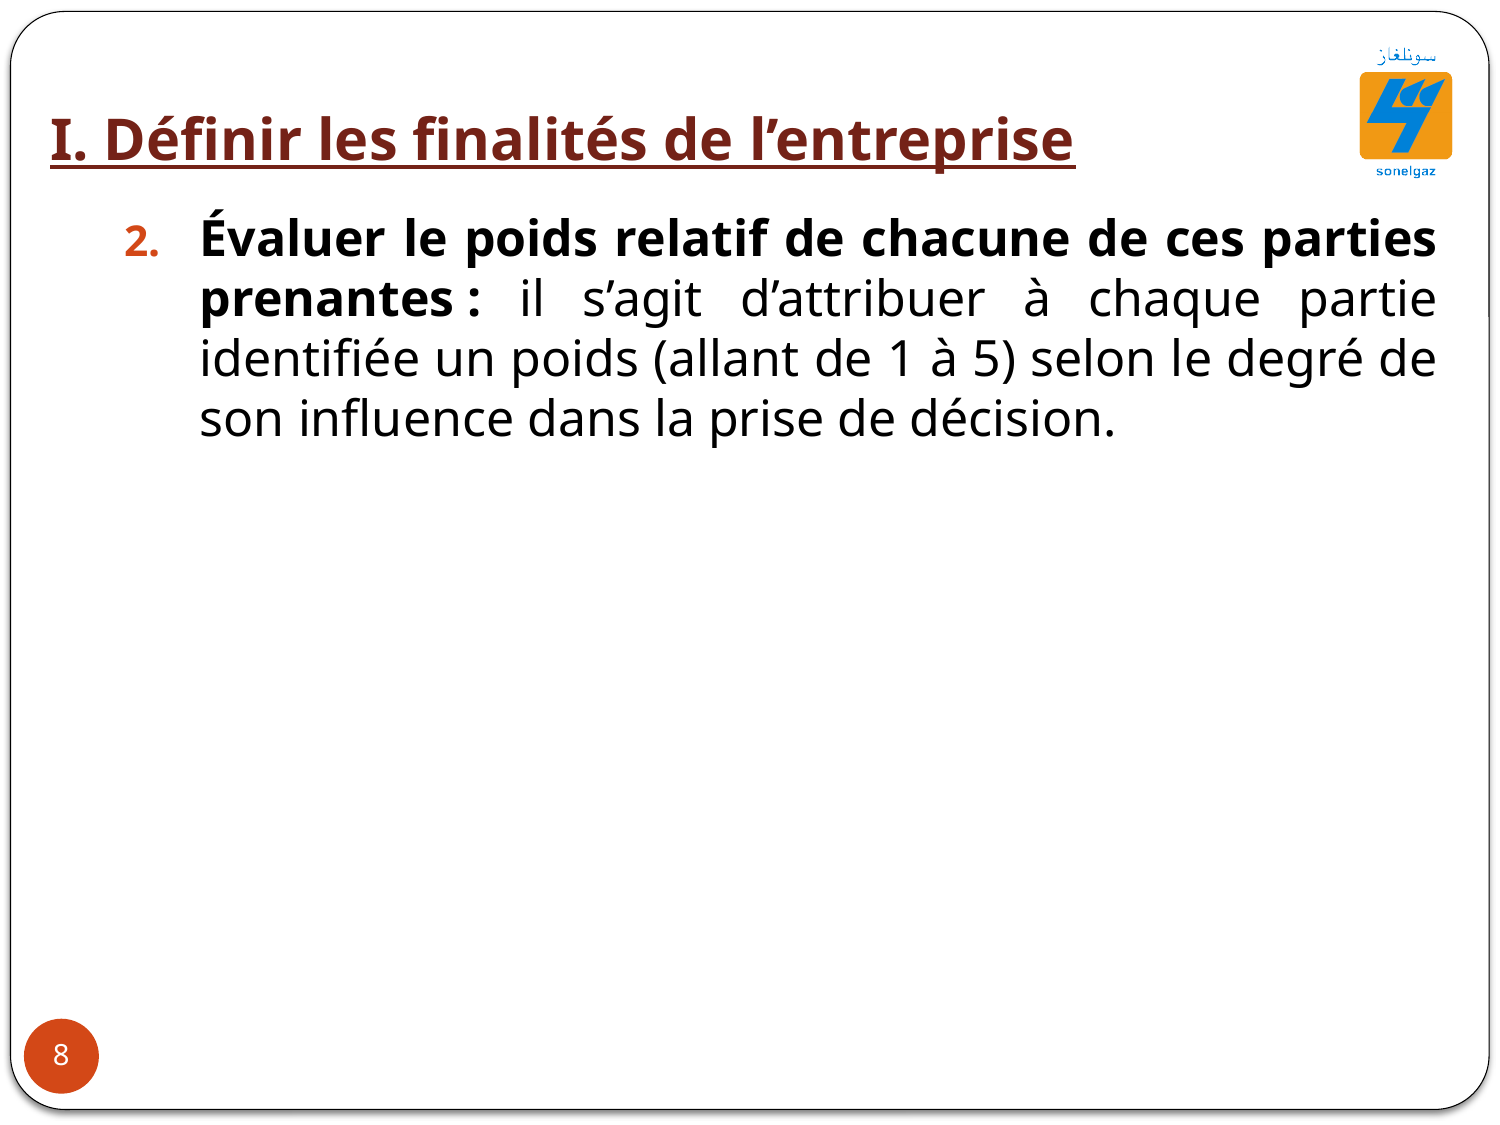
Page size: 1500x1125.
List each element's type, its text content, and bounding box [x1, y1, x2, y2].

title I. Définir les finalités de l’entreprise [35, 56, 1311, 188]
list Évaluer le poids relatif de chacune de ces parties prenantes : il s’agit d’attribuer à chaque partie identifiée un poids (allant de 1 à 5) selon le degré de son influence dans la prise de décision. [110, 199, 1454, 988]
picture [1359, 46, 1454, 179]
slide_number 8 [23, 1018, 99, 1094]
